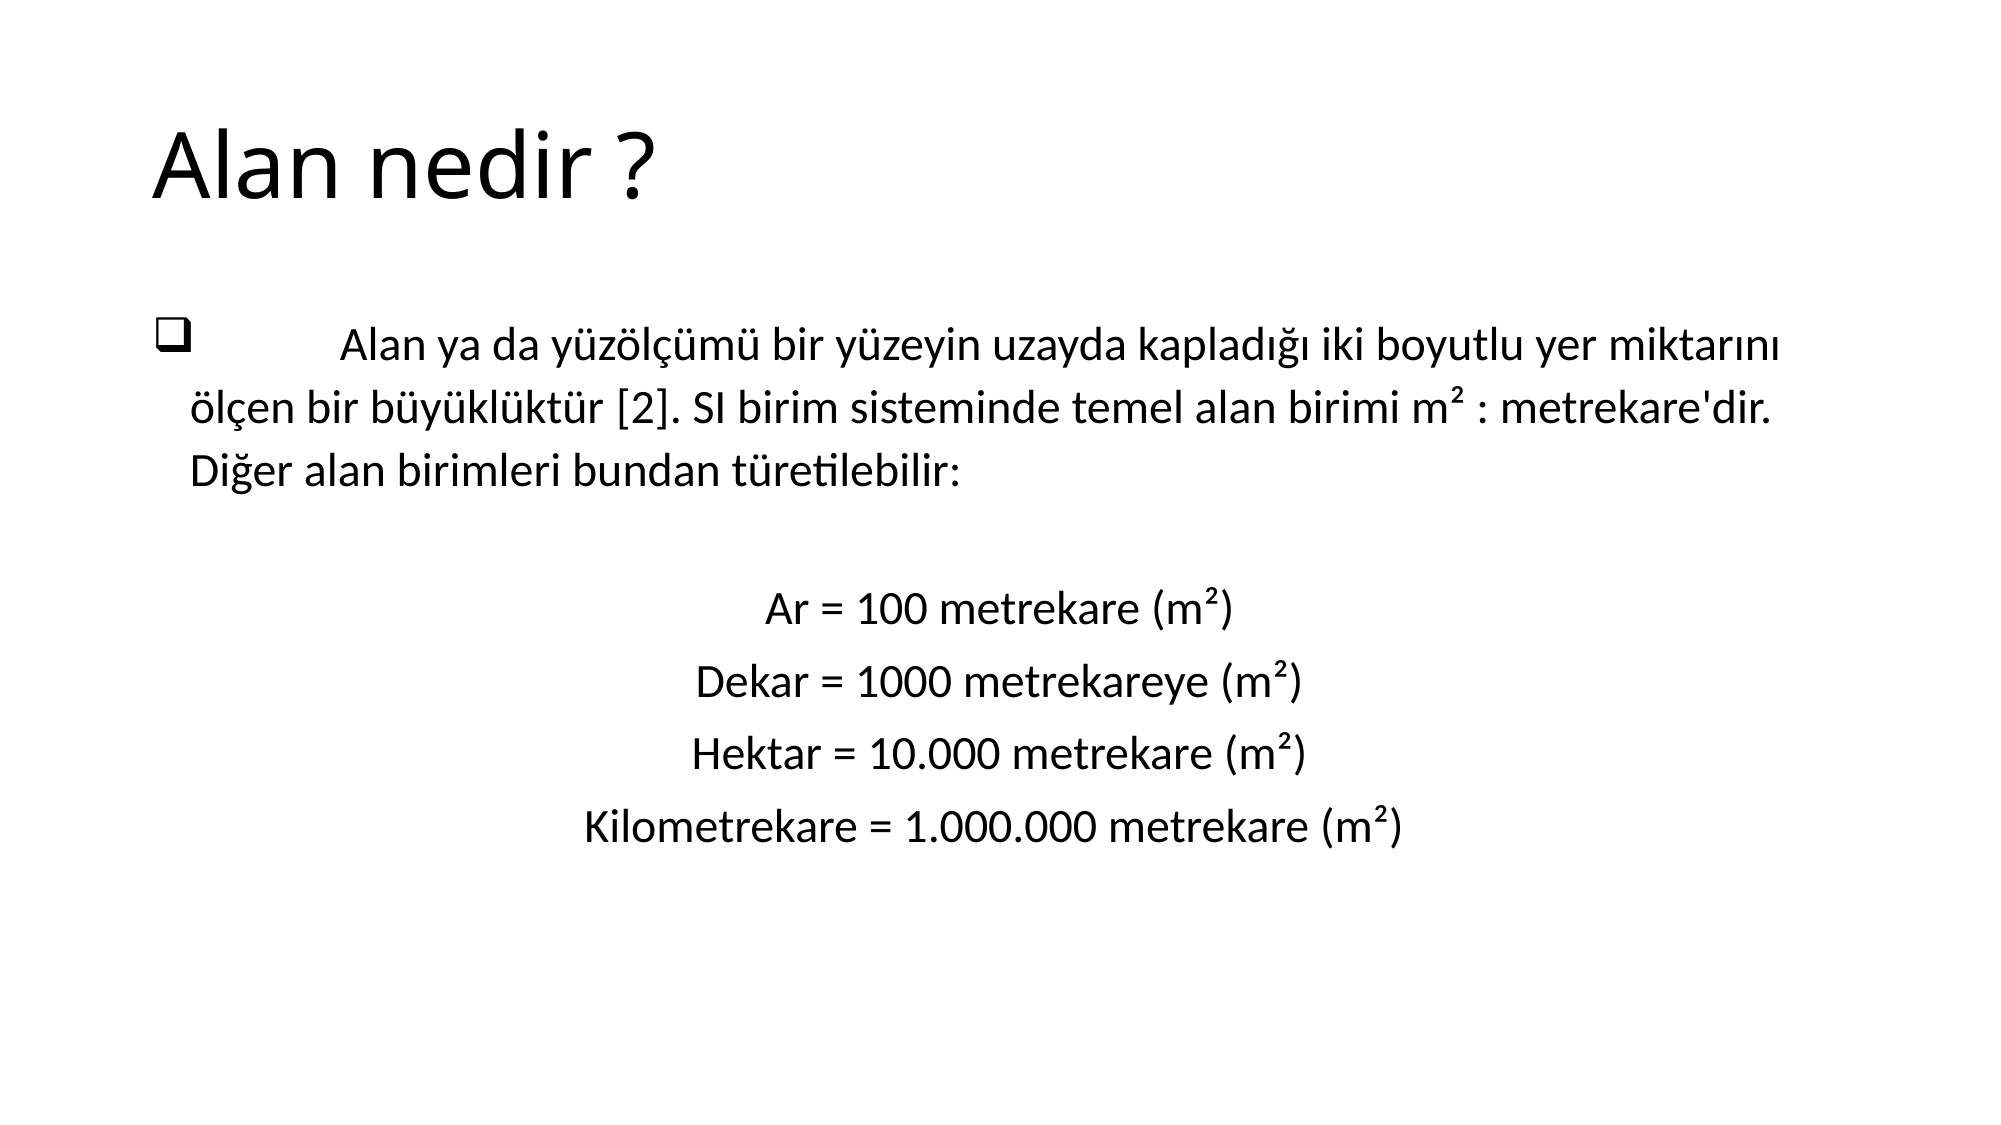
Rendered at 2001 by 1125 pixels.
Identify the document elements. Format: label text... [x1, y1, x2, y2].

list Alan ya da yüzölçümü bir yüzeyin uzayda kapladığı iki boyutlu yer miktarını ölçen bir büyüklüktür [2]. SI birim sisteminde temel alan birimi m² : metrekare'dir. Diğer alan birimleri bundan türetilebilir: Ar = 100 metrekare (m²) Dekar = 1000 metrekareye (m²) Hektar = 10.000 metrekare (m²) Kilometrekare = 1.000.000 metrekare (m²) [137, 299, 1863, 1014]
title Alan nedir ? [137, 59, 1863, 278]
